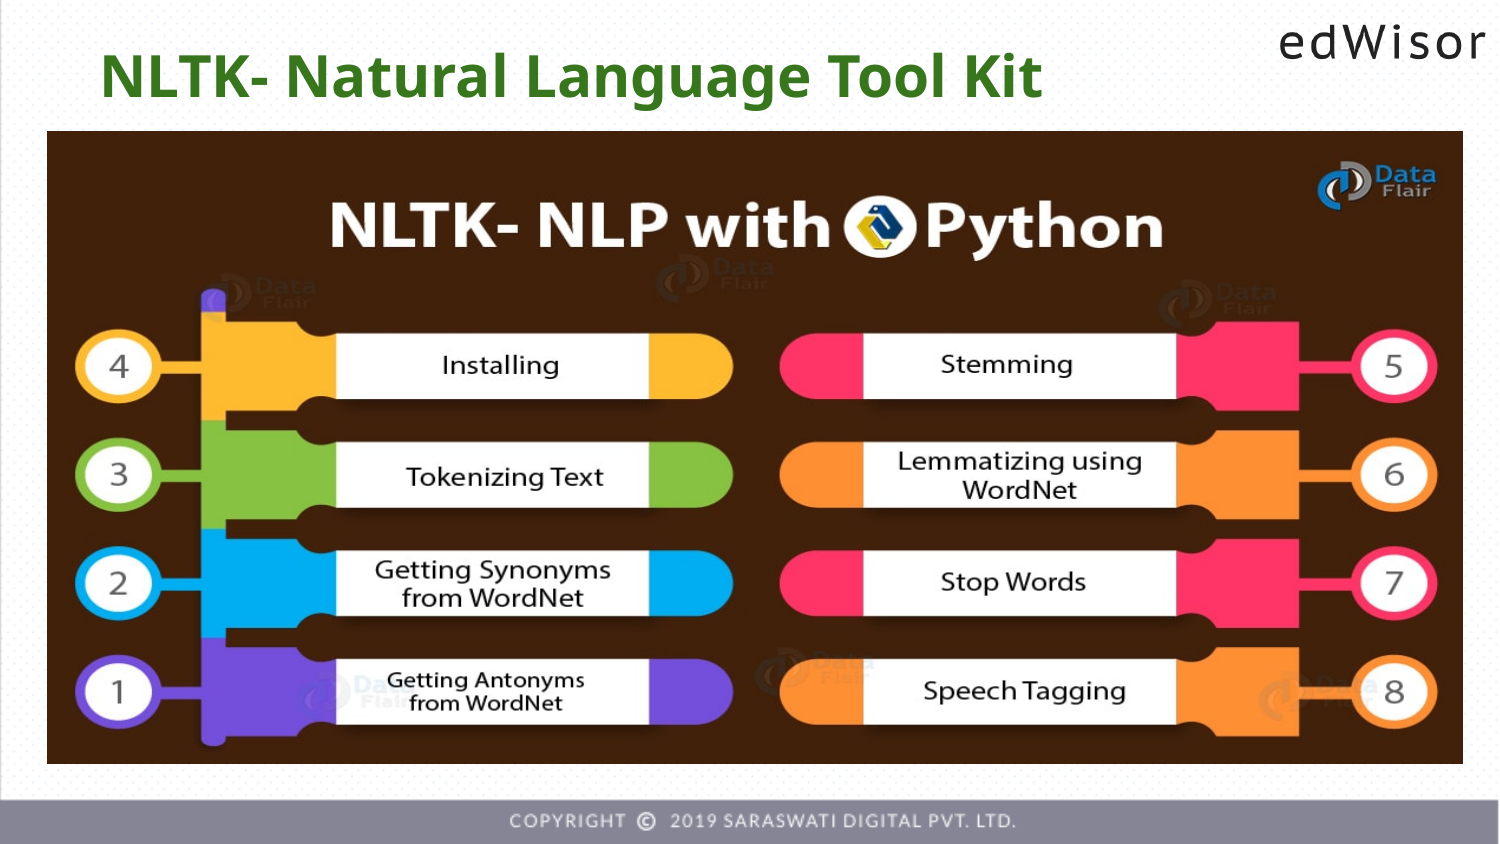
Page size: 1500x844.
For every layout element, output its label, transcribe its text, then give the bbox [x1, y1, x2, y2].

text_box NLTK- Natural Language Tool Kit [82, 24, 1153, 105]
picture [0, 0, 1500, 844]
